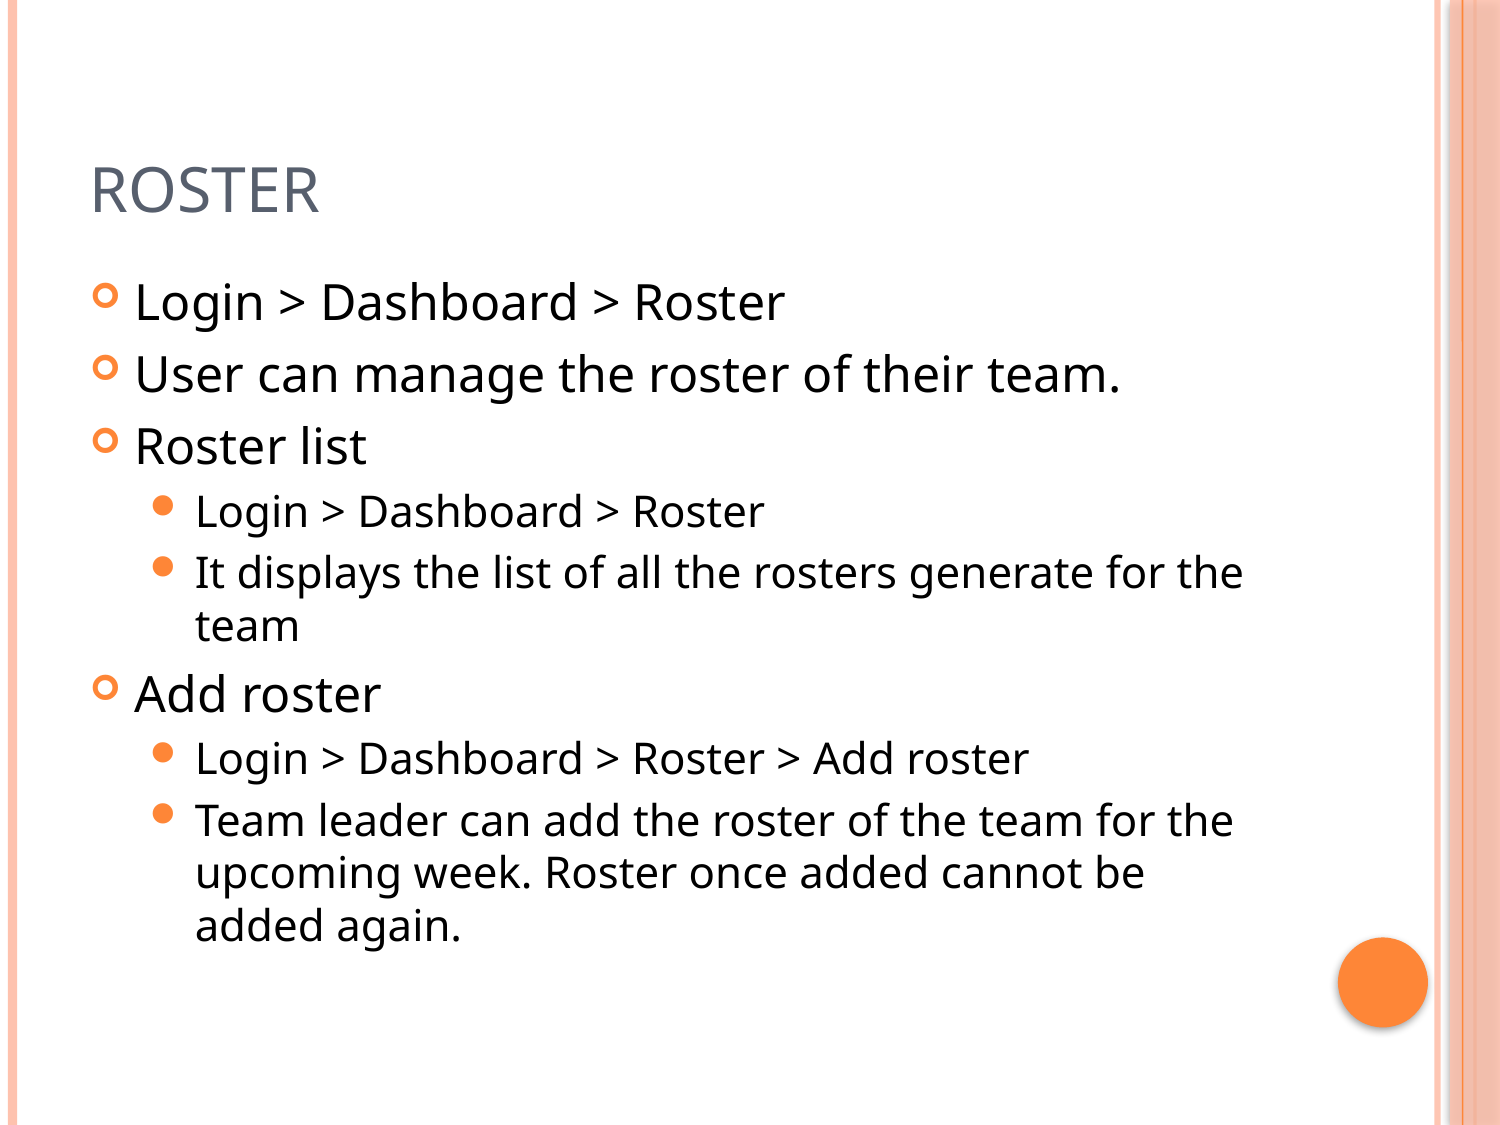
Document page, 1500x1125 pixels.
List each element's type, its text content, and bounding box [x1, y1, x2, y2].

title Roster [75, 45, 1350, 233]
list Login > Dashboard > Roster User can manage the roster of their team. Roster list Login > Dashboard > Roster It displays the list of all the rosters generate for the team Add roster Login > Dashboard > Roster > Add roster Team leader can add the roster of the team for the upcoming week. Roster once added cannot be added again. [75, 262, 1300, 1062]
